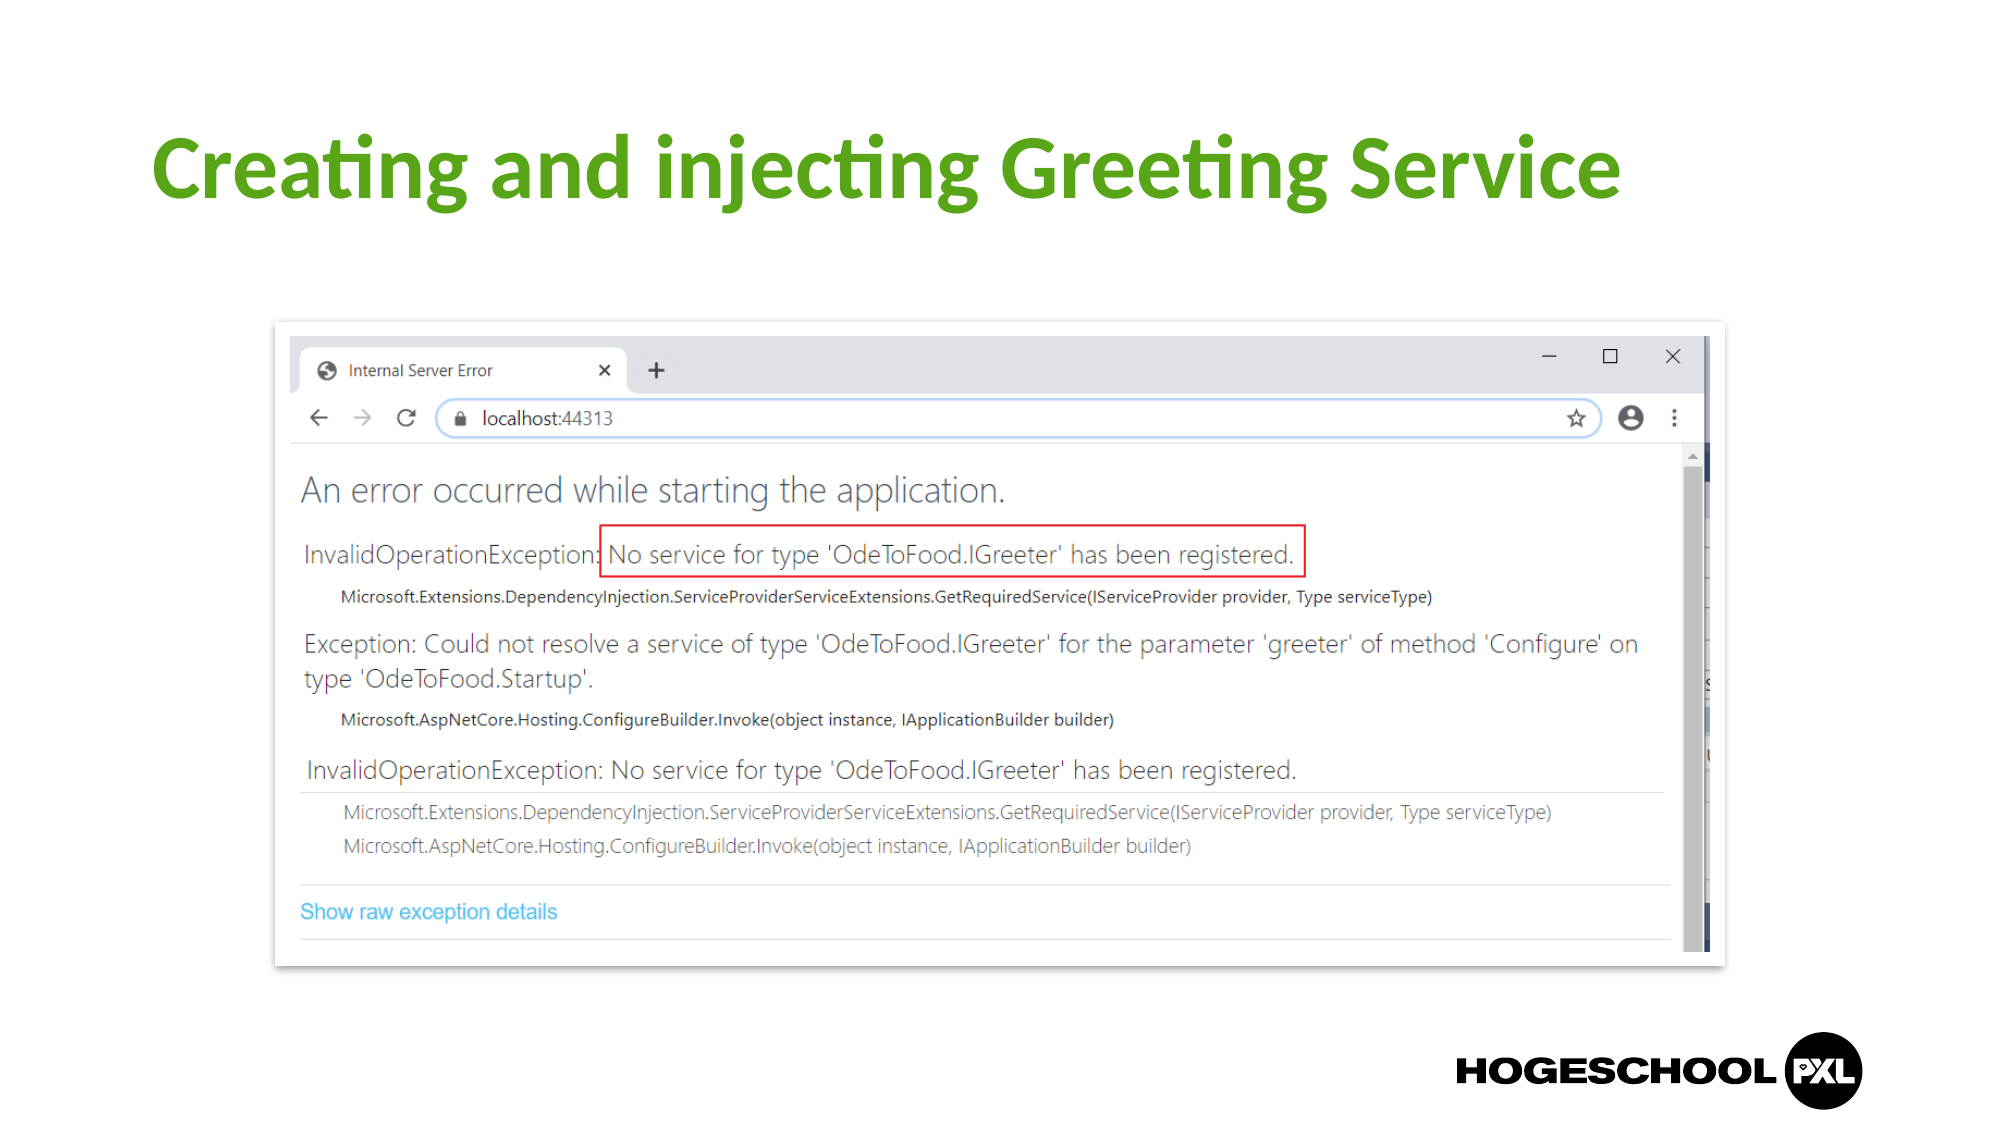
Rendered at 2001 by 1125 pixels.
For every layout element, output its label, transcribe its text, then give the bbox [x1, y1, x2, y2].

title Creating and injecting Greeting Service [137, 59, 1863, 278]
picture [289, 336, 1711, 952]
